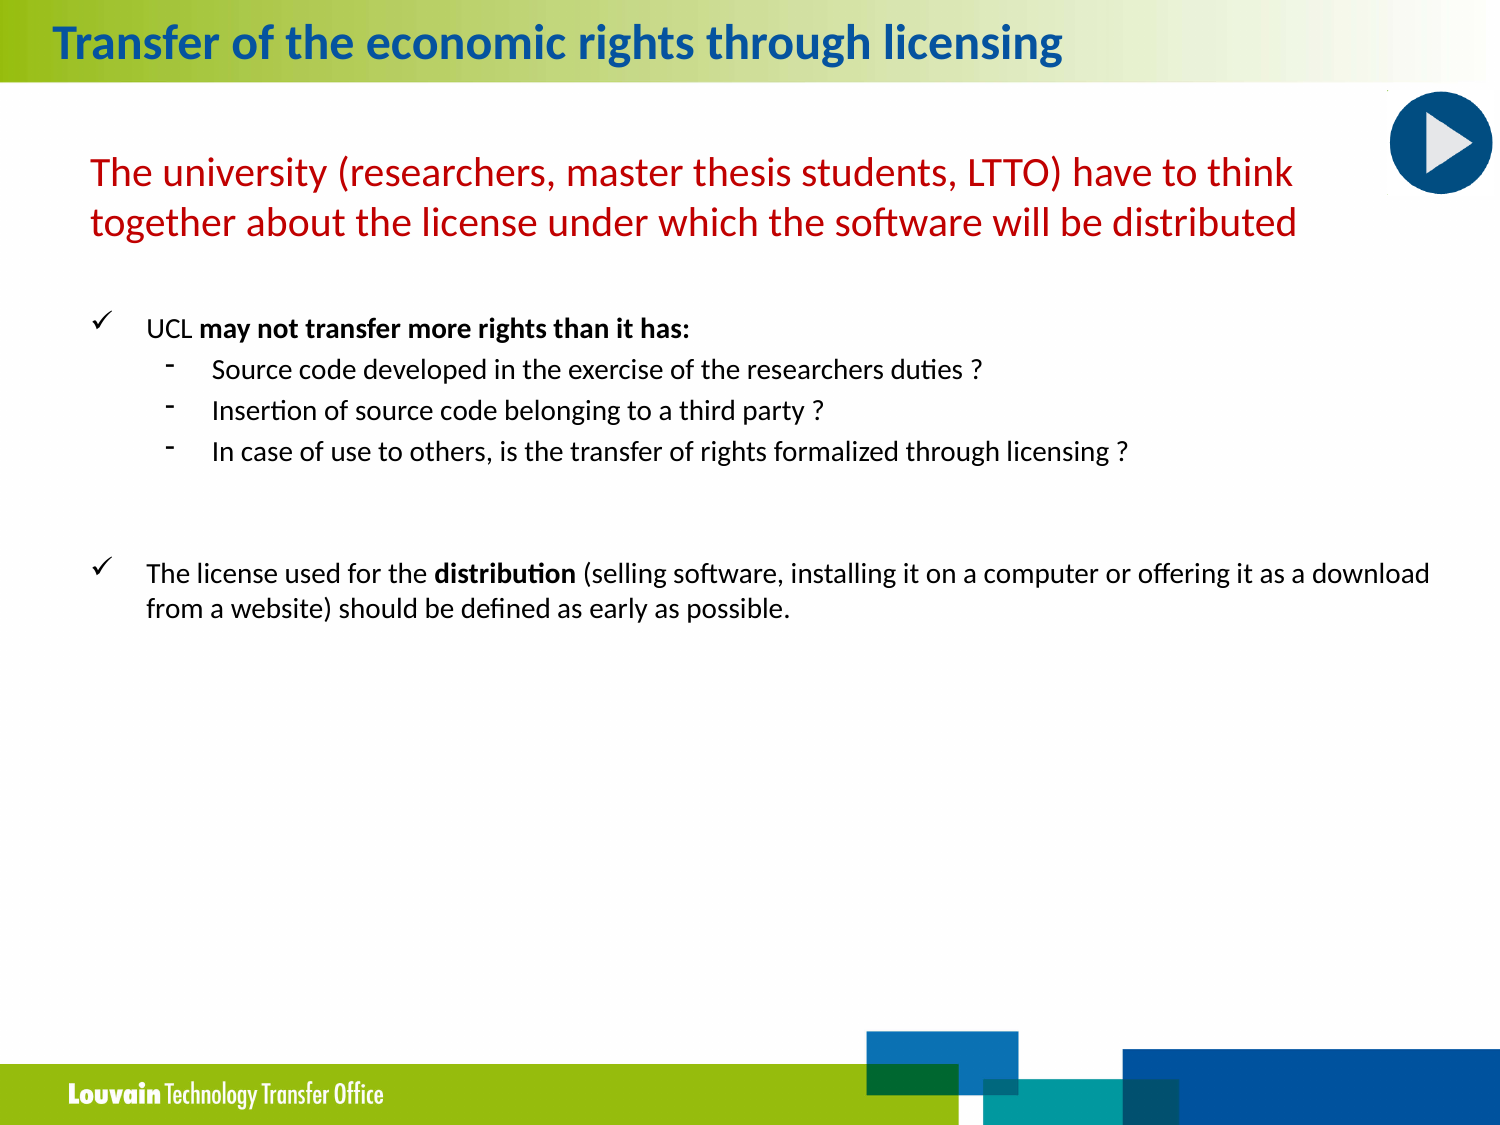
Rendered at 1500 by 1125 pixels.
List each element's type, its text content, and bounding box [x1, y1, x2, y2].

picture [0, 0, 1500, 1125]
text_box Transfer of the economic rights through licensing [37, 2, 1447, 78]
text_box The university (researchers, master thesis students, LTTO) have to think together about the license under which the software will be distributed UCL may not transfer more rights than it has: Source code developed in the exercise of the researchers duties ? Insertion of source code belonging to a third party ? In case of use to others, is the transfer of rights formalized through licensing ? The license used for the distribution (selling software, installing it on a computer or offering it as a download from a website) should be defined as early as possible. [75, 137, 1463, 988]
